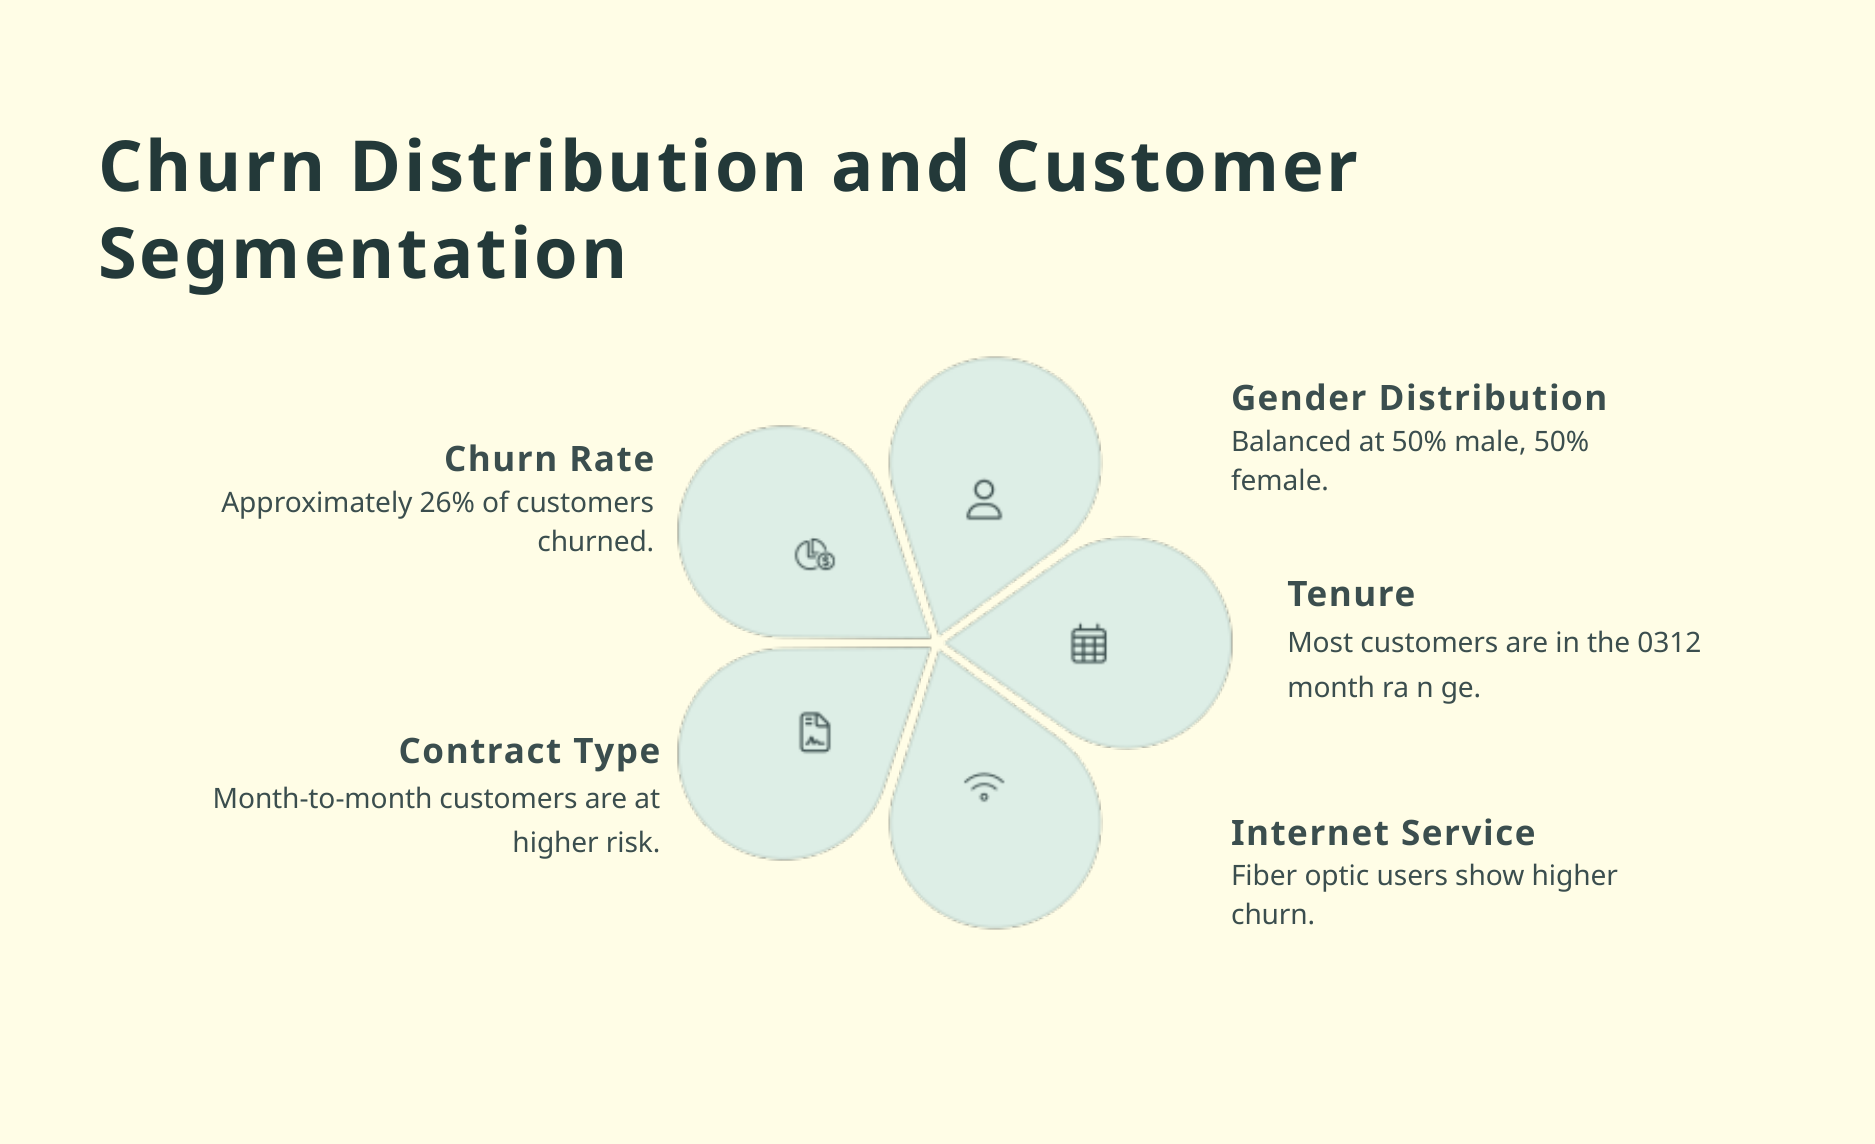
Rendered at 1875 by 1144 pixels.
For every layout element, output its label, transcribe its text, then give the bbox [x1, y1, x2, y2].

text_box Churn Rate Approximately 26% of customers churned. [113, 429, 655, 558]
text_box Gender Distribution Balanced at 50% male, 50% female. [1231, 368, 1691, 497]
text_box Internet Service Fiber optic users show higher churn. [1231, 802, 1690, 931]
text_box Churn Distribution and Customer Segmentation [98, 118, 1413, 294]
text_box [668, 347, 1243, 940]
text_box Tenure Most customers are in the 0312 month ra n ge. [1287, 563, 1778, 704]
text_box Contract Type Month-to-month customers are at higher risk. [134, 721, 661, 859]
